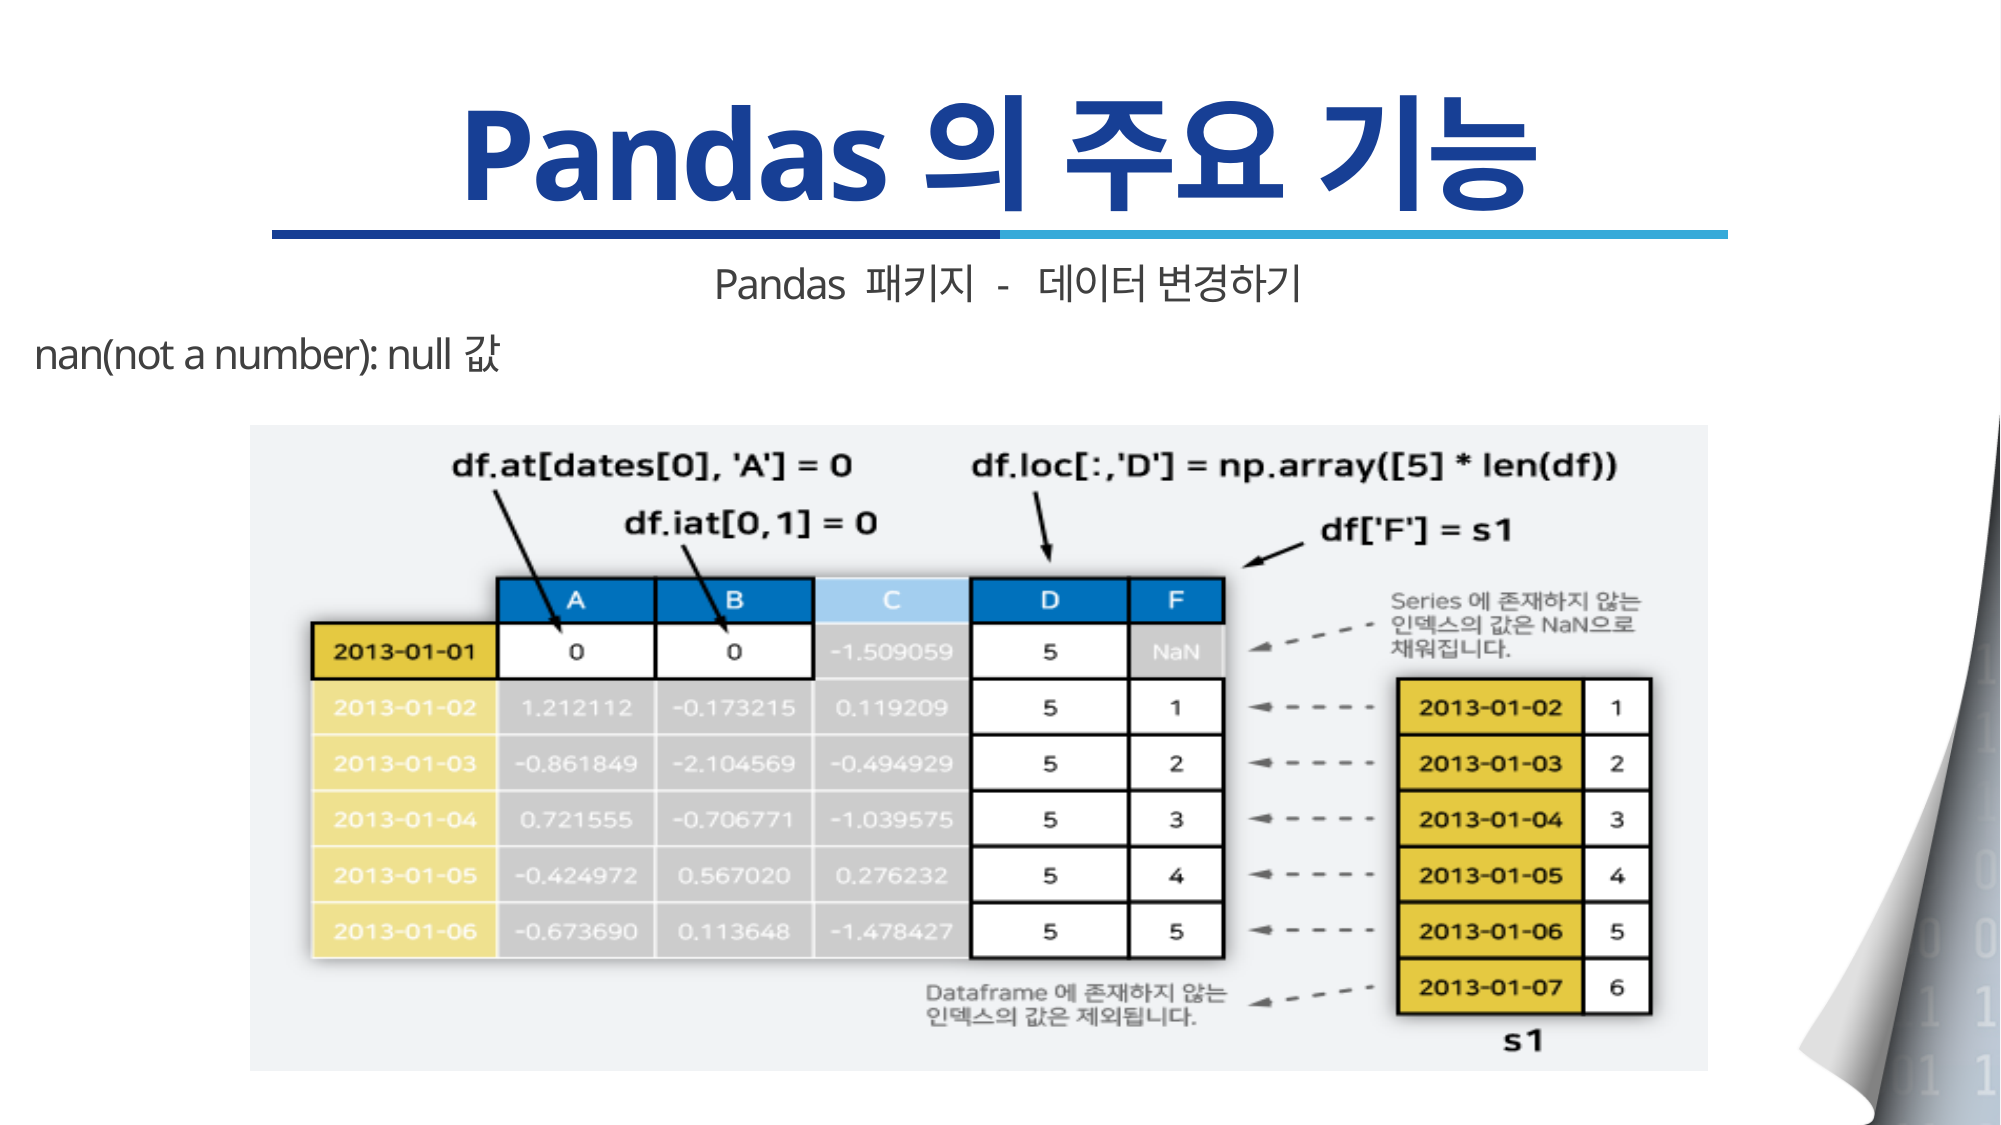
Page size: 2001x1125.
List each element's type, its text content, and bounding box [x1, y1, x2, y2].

picture [0, 0, 2001, 1125]
text_box nan(not a number): null값 [0, 325, 2000, 416]
title Pandas의 주요 기능 [0, 84, 2000, 220]
list Pandas 패키지 - 데이터 변경하기 [0, 256, 2000, 312]
